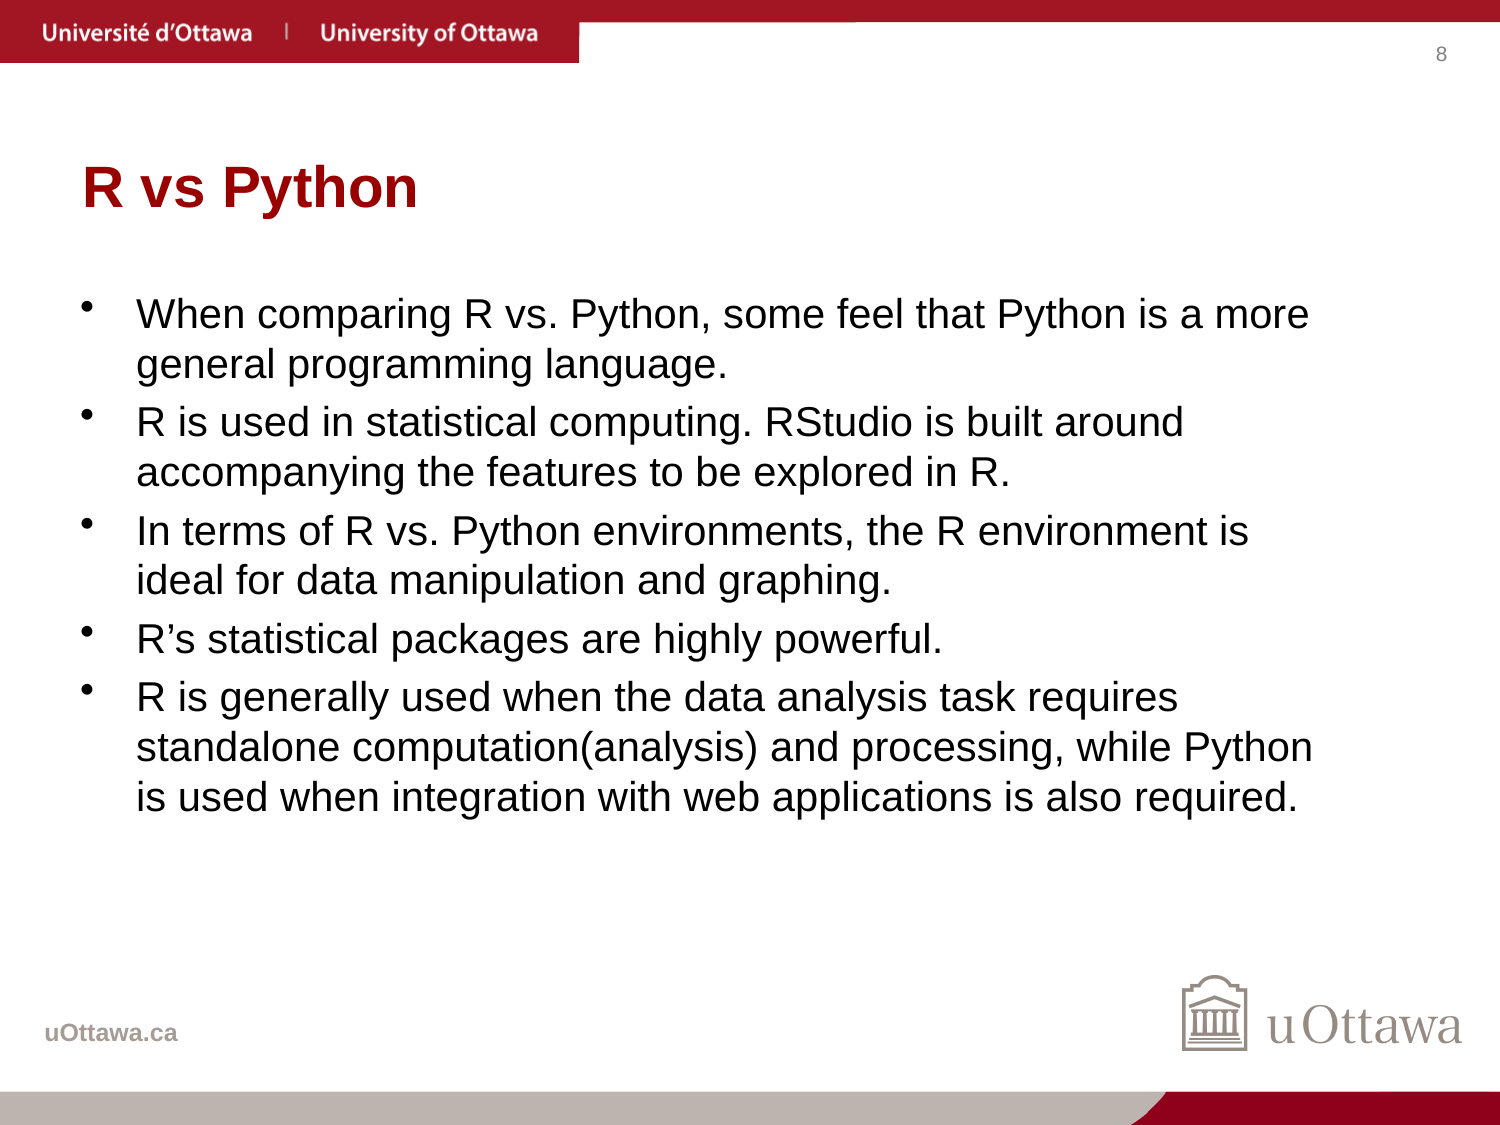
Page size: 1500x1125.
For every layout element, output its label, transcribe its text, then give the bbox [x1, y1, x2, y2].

picture [1182, 975, 1462, 1051]
title R vs Python [67, 113, 1344, 256]
picture [0, 1092, 1500, 1125]
list When comparing R vs. Python, some feel that Python is a more general programming language. R is used in statistical computing. RStudio is built around accompanying the features to be explored in R. In terms of R vs. Python environments, the R environment is ideal for data manipulation and graphing. R’s statistical packages are highly powerful. R is generally used when the data analysis task requires standalone computation(analysis) and processing, while Python is used when integration with web applications is also required. [64, 278, 1340, 895]
picture [0, 0, 1500, 63]
